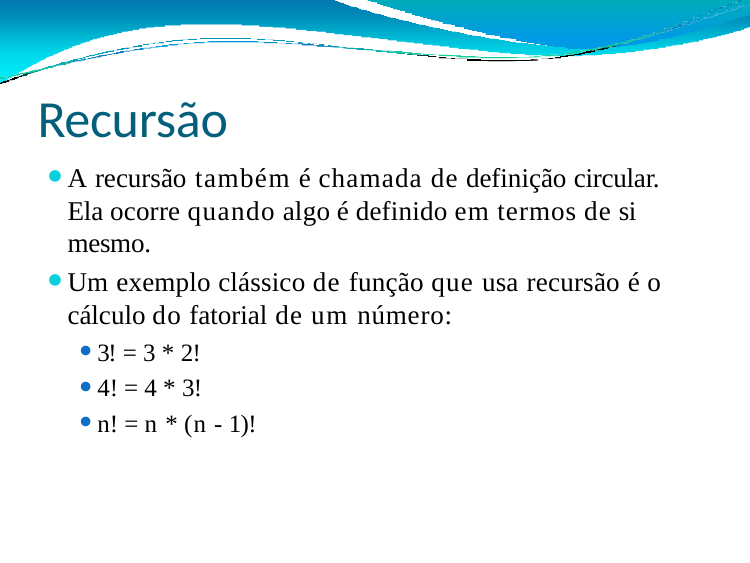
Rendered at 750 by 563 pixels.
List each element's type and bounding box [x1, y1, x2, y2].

text_box [0, 0, 750, 563]
